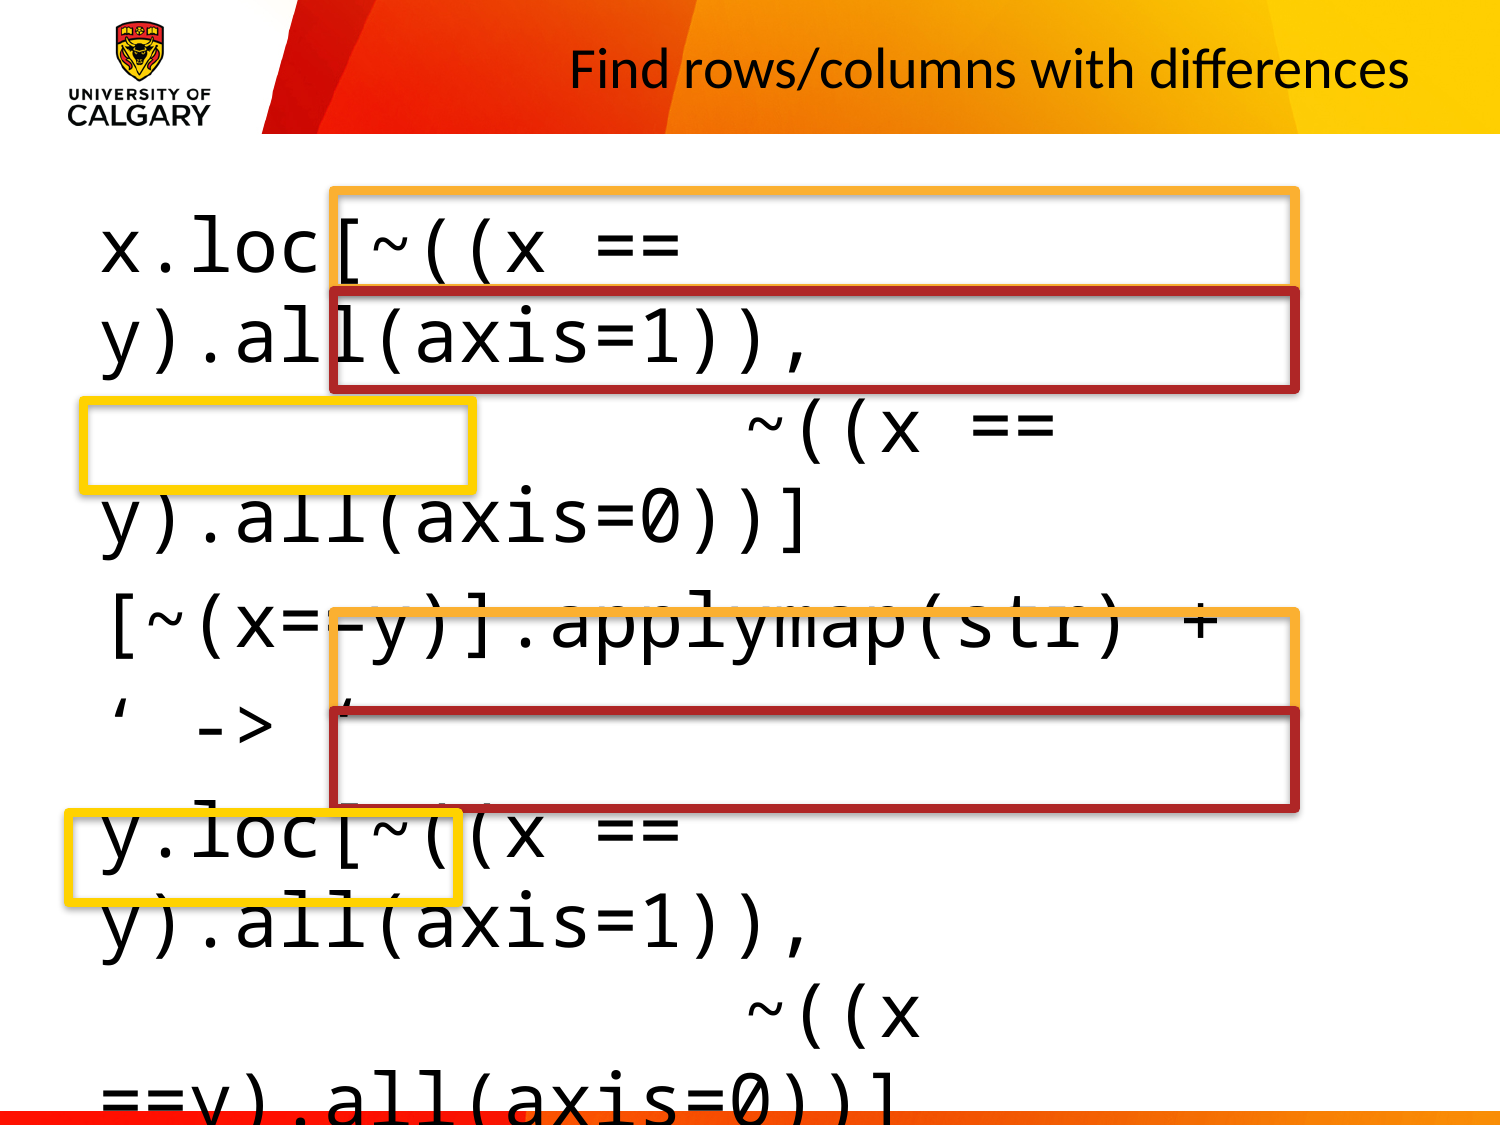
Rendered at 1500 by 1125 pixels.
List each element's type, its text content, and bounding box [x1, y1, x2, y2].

text_box [333, 190, 1296, 289]
text_box [333, 611, 1296, 709]
text_box [333, 290, 1296, 390]
list x.loc[~((x == y).all(axis=1)), ~((x == y).all(axis=0))] [~(x==y)].applymap(str) + ‘ -> ‘ y.loc[~((x == y).all(axis=1)), ~((x ==y).all(axis=0))] [~(x==y)].applymap(str) [83, 190, 1434, 1005]
text_box [333, 710, 1296, 809]
title Find rows/columns with differences [219, 0, 1425, 131]
footer [333, 1042, 1207, 1103]
text_box [82, 400, 474, 491]
picture [0, 0, 1500, 1125]
text_box [68, 812, 459, 903]
